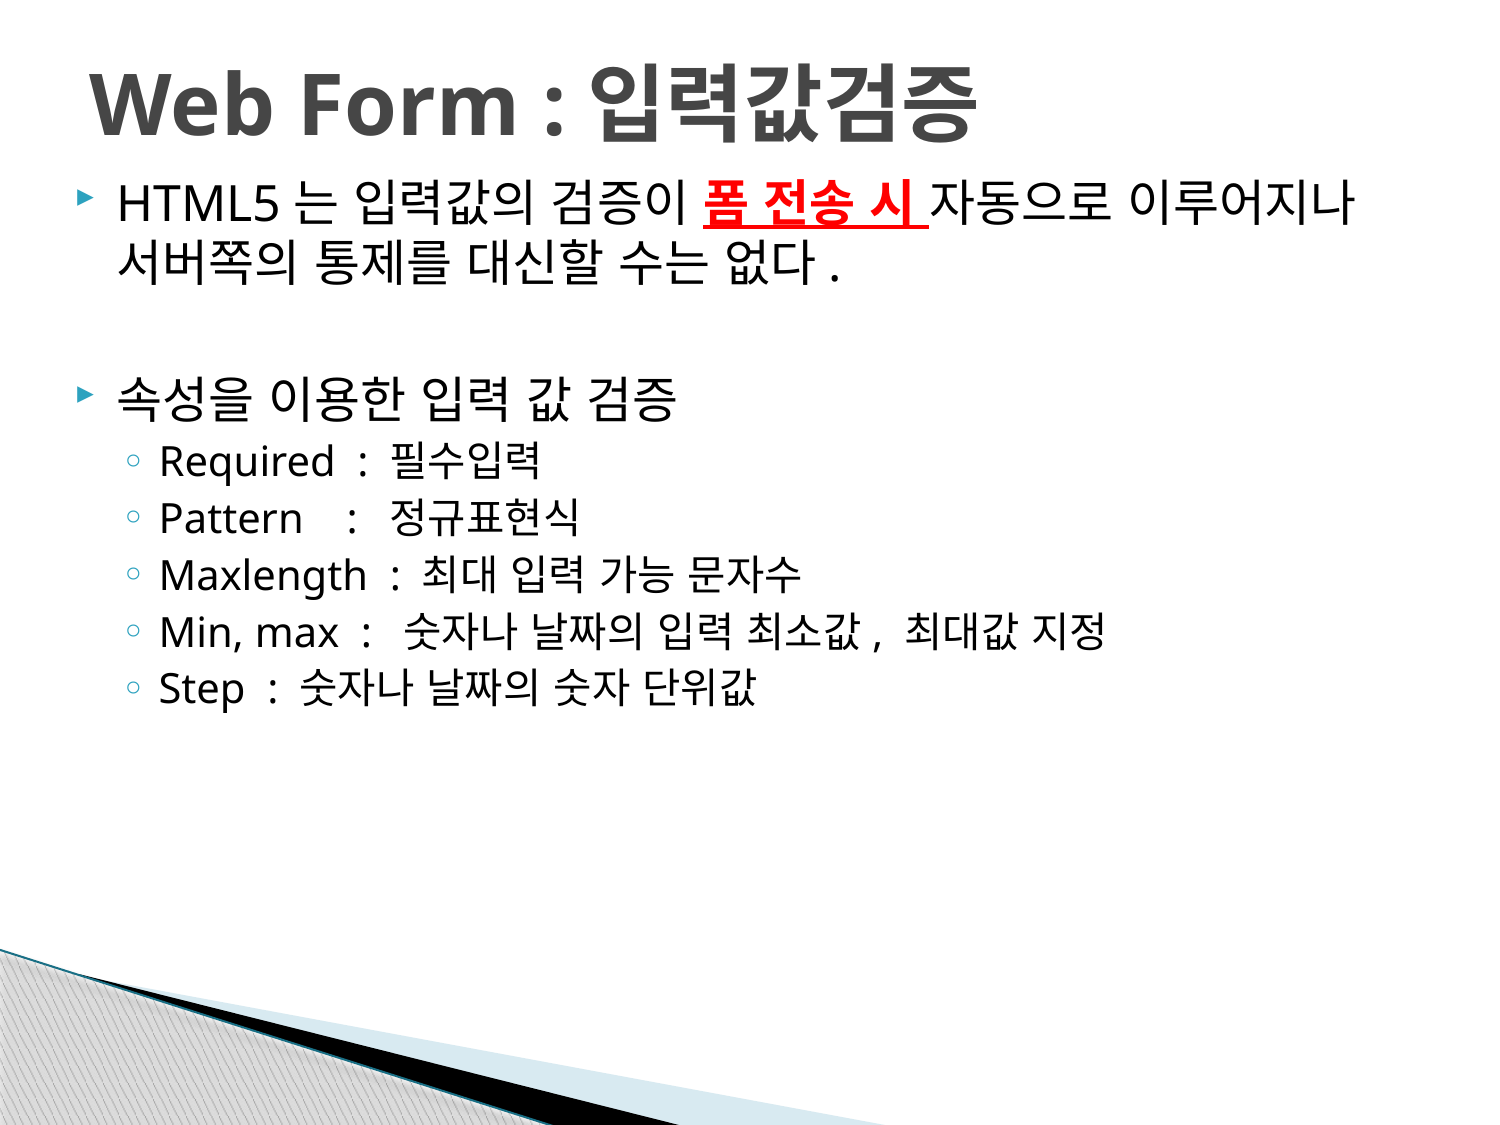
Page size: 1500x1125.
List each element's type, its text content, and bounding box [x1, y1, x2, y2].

title Web Form :입력값검증 [75, 7, 1425, 195]
list HTML5는 입력값의 검증이 폼 전송 시 자동으로 이루어지나 서버쪽의 통제를 대신할 수는 없다. 속성을 이용한 입력 값 검증 Required : 필수입력 Pattern : 정규표현식 Maxlength : 최대 입력 가능 문자수 Min, max : 숫자나 날짜의 입력 최소값, 최대값 지정 Step : 숫자나 날짜의 숫자 단위값 [41, 164, 1471, 976]
